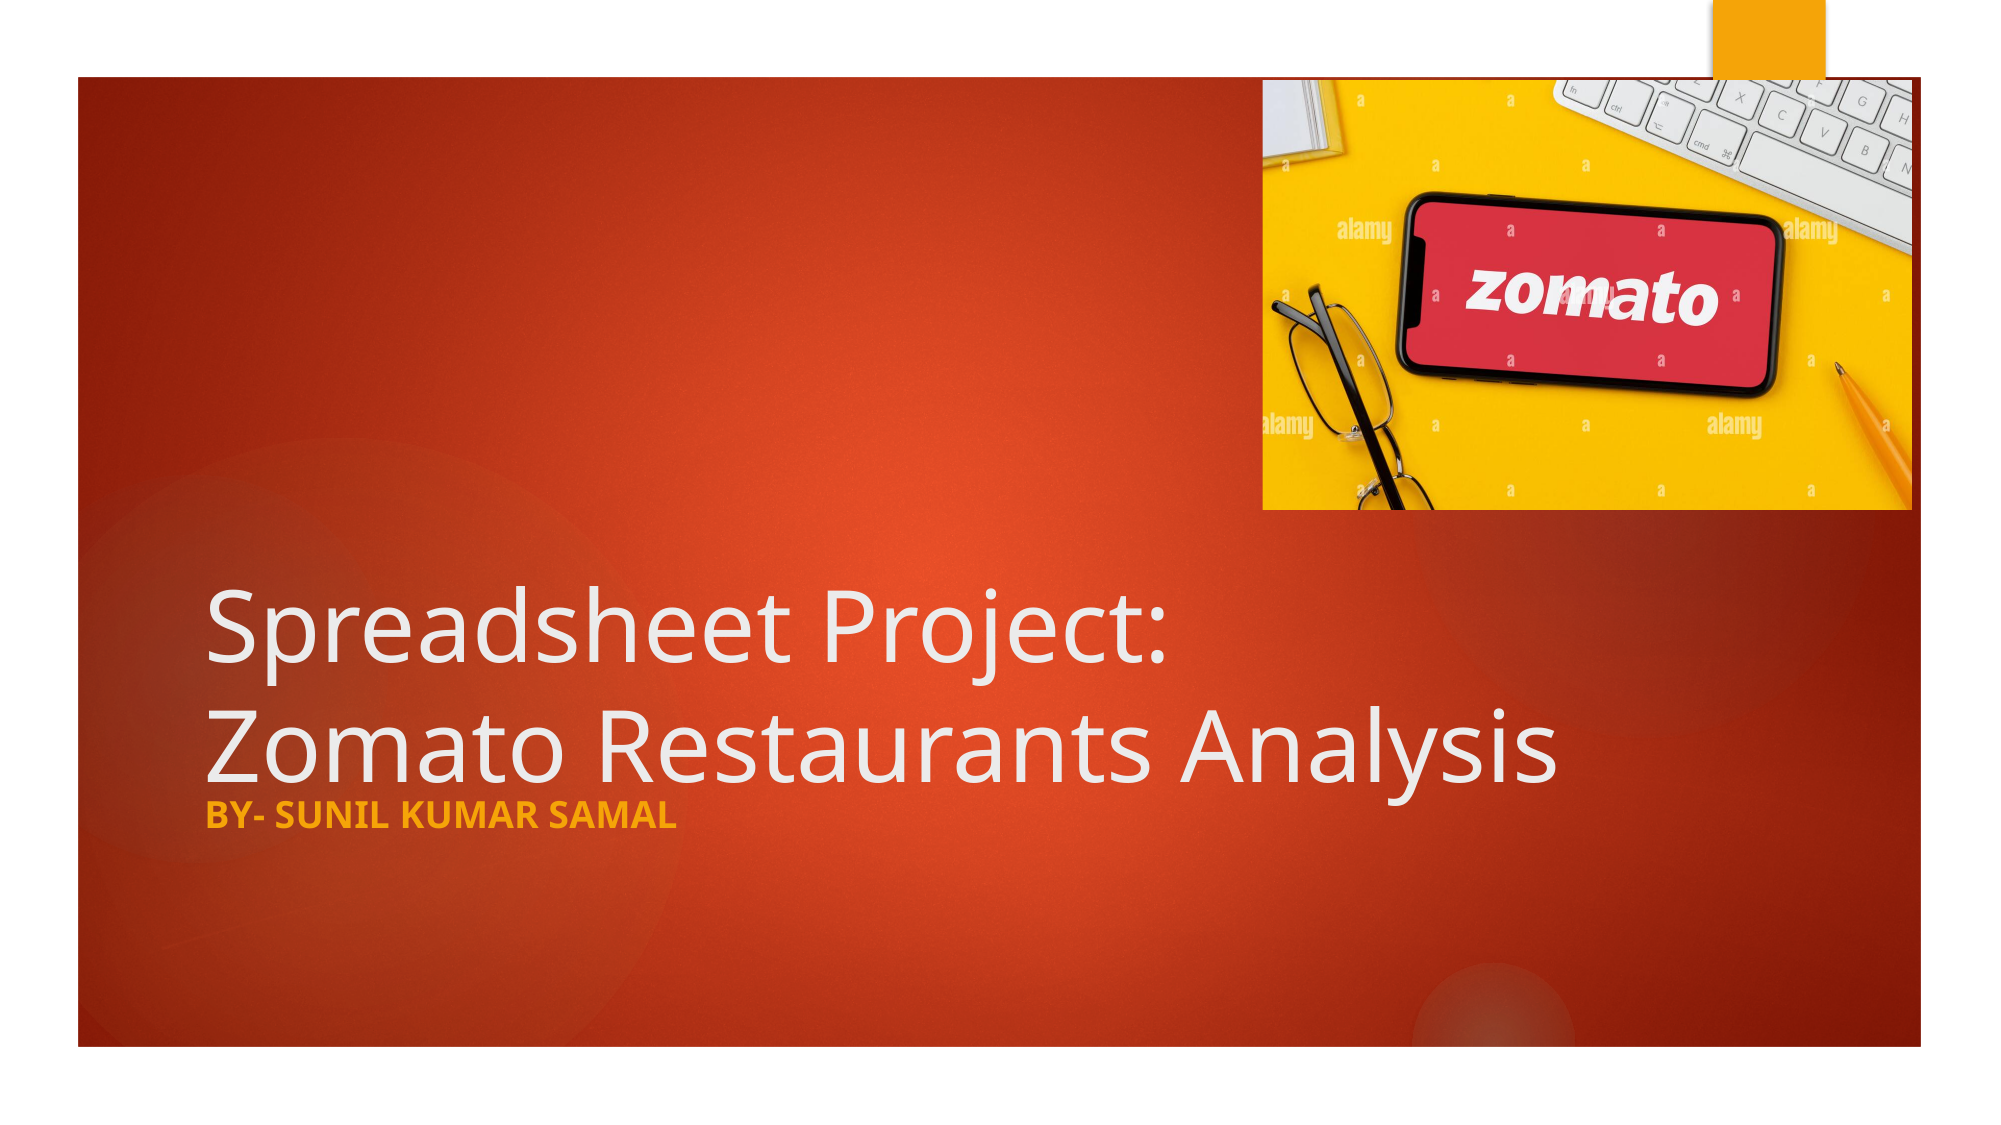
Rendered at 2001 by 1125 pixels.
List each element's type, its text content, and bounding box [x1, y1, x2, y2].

subtitle By- Sunil Kumar Samal [189, 783, 1638, 925]
picture [1262, 31, 1913, 510]
title Spreadsheet Project: Zomato Restaurants Analysis [189, 370, 1790, 810]
